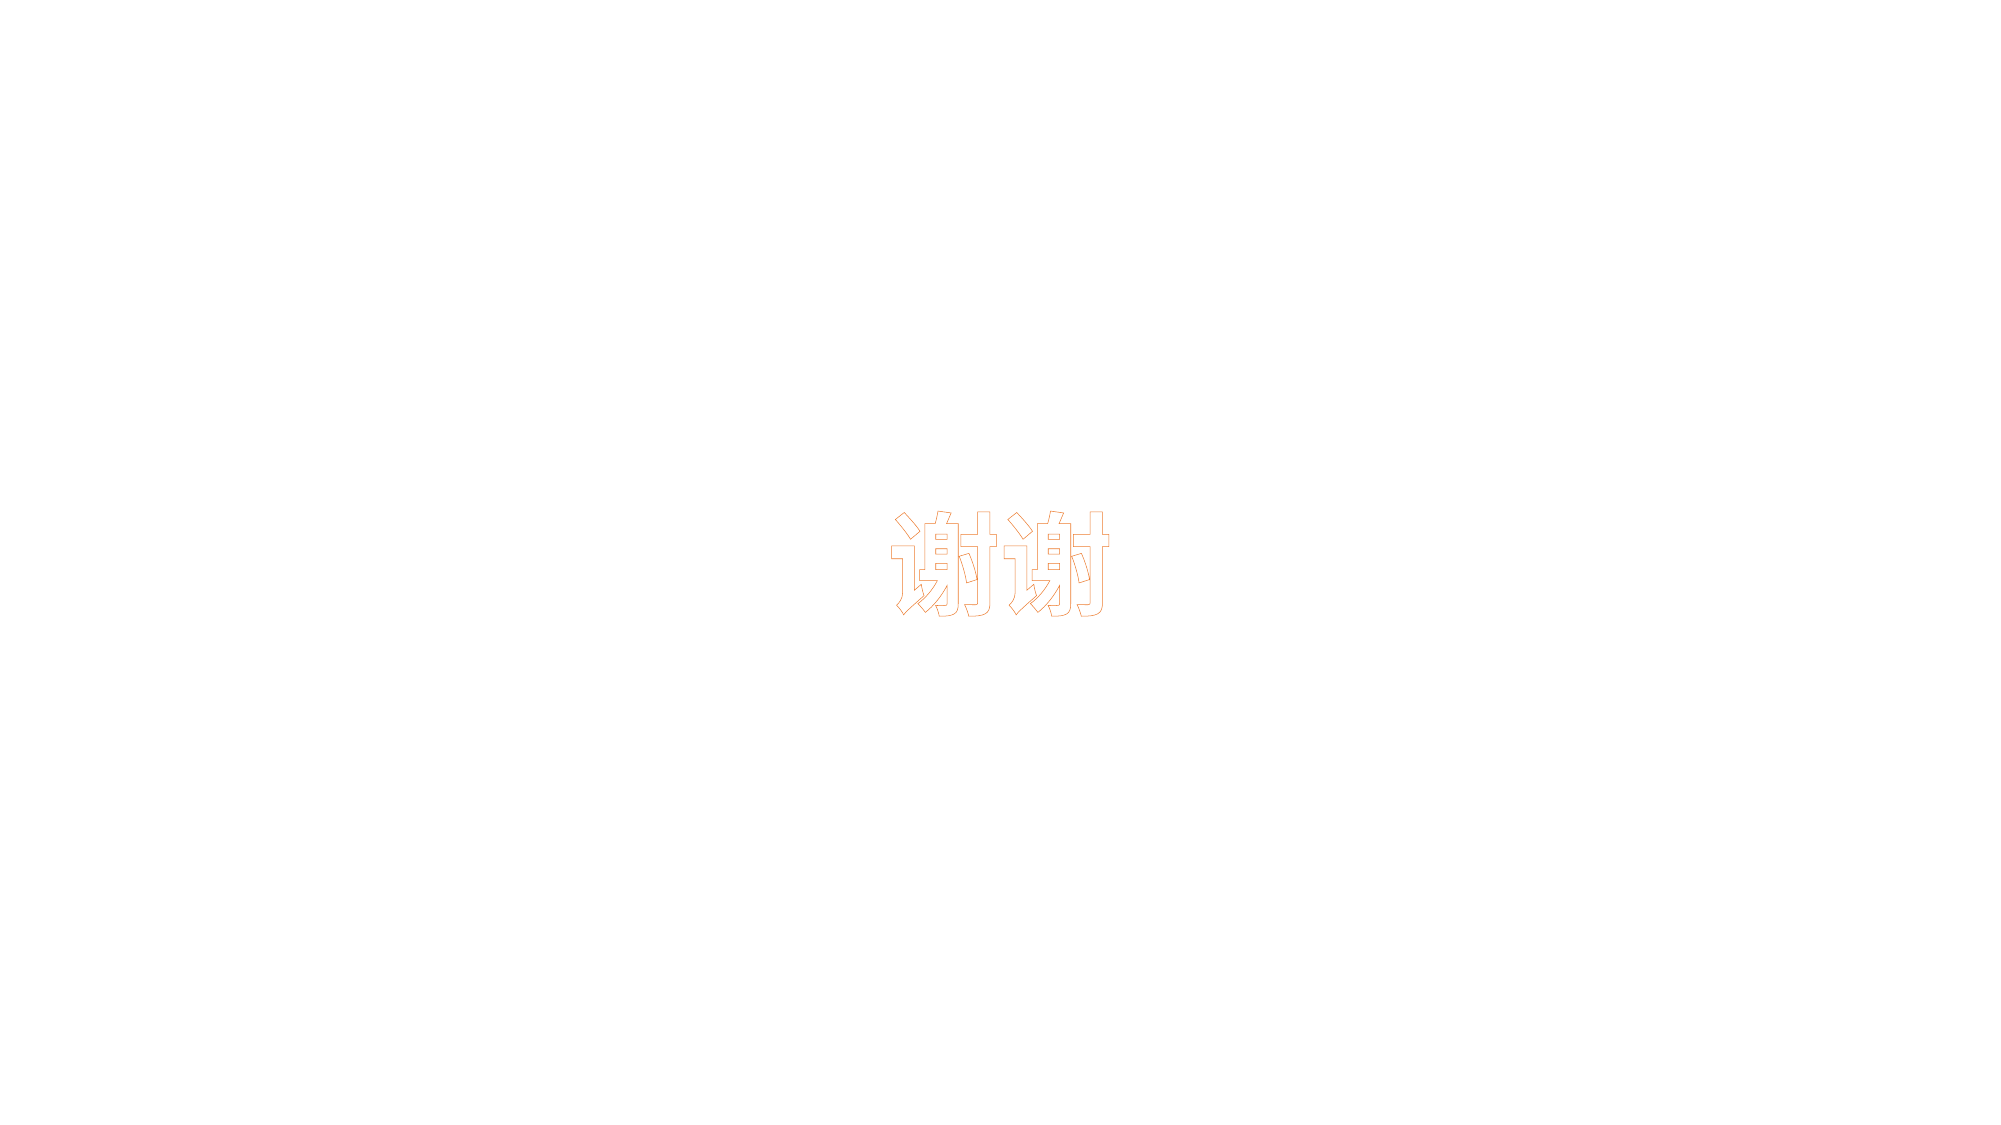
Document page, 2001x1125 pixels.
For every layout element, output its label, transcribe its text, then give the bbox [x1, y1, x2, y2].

text_box 谢谢 [872, 486, 1128, 637]
